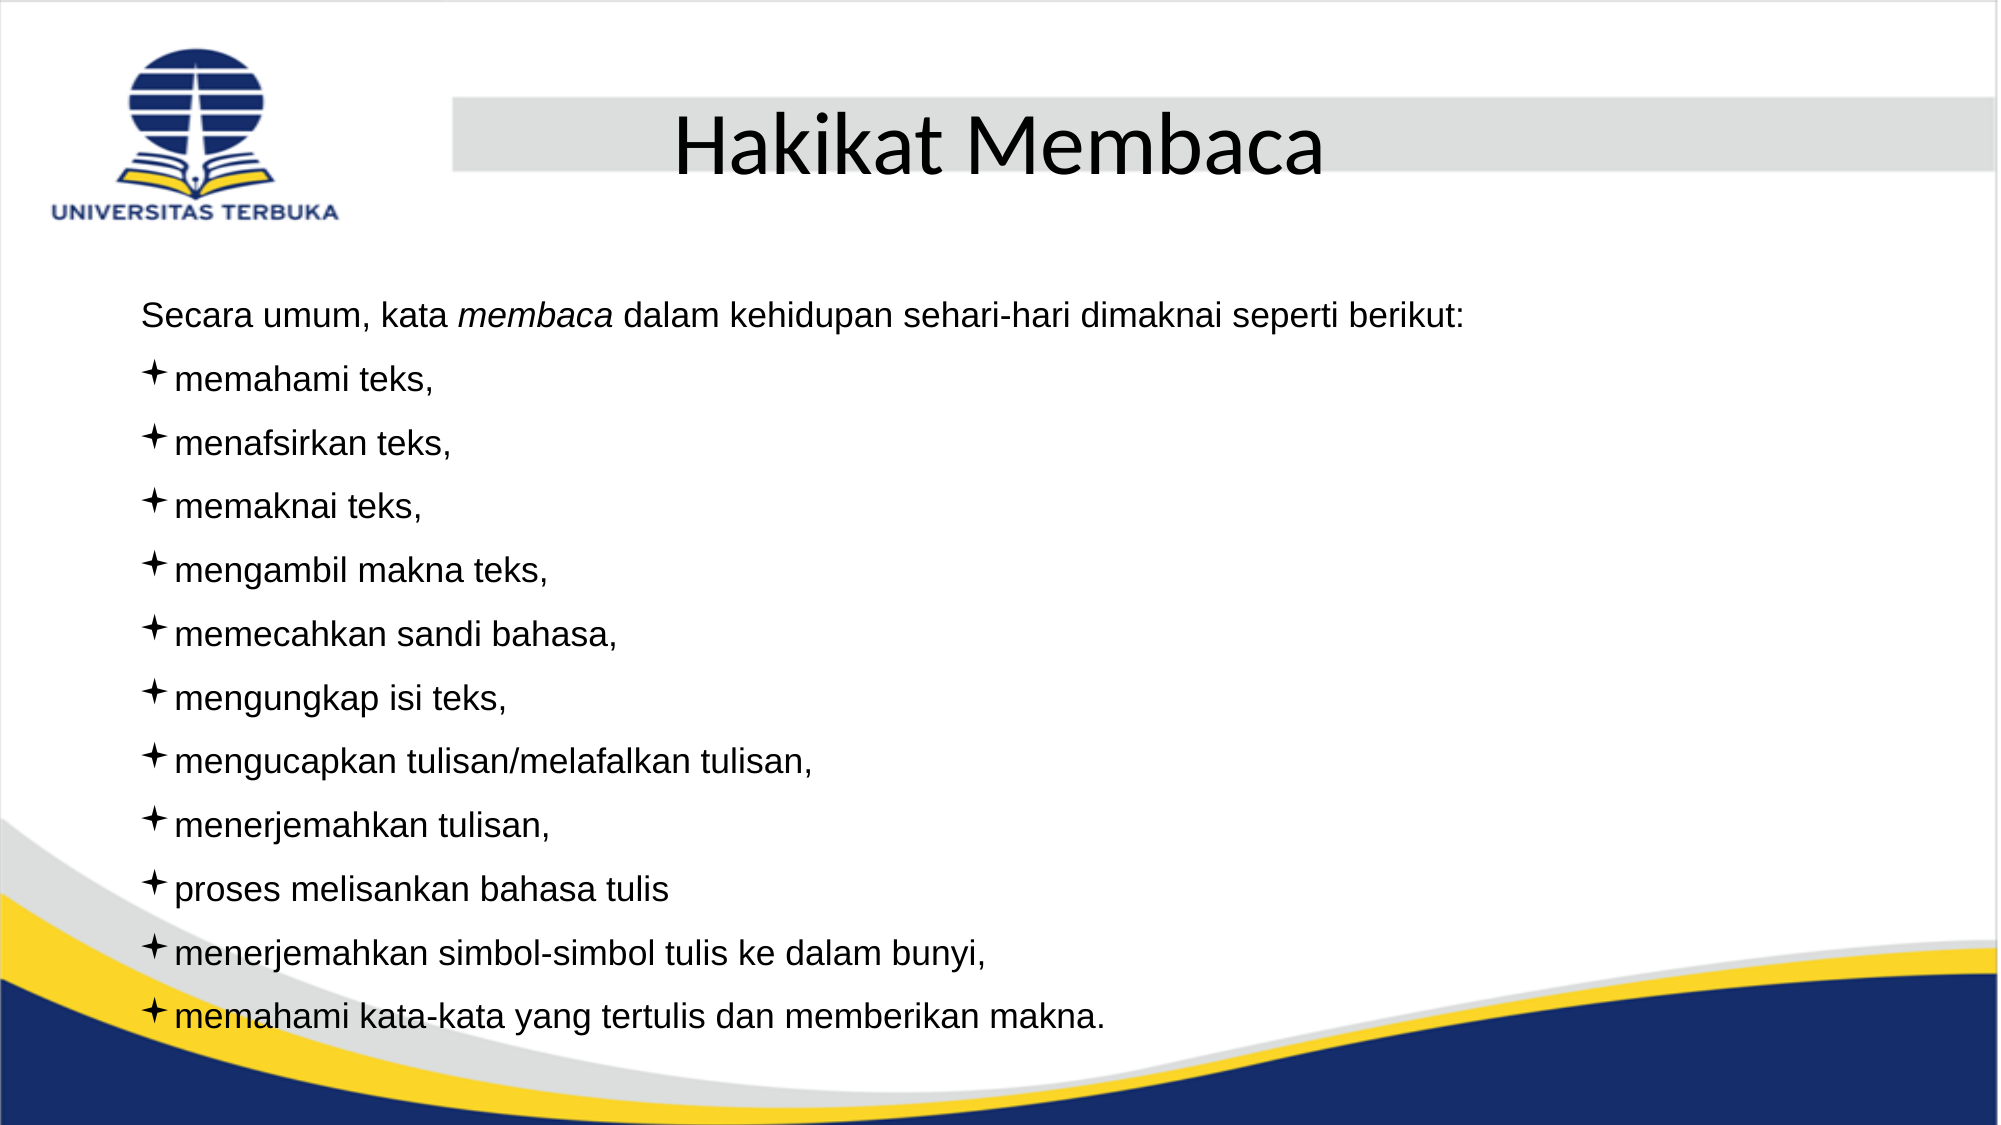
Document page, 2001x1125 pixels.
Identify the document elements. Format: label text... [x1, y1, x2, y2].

picture [0, 0, 2000, 1125]
list Secara umum, kata membaca dalam kehidupan sehari-hari dimaknai seperti berikut: memahami teks, menafsirkan teks, memaknai teks, mengambil makna teks, memecahkan sandi bahasa, mengungkap isi teks, mengucapkan tulisan/melafalkan tulisan, menerjemahkan tulisan, proses melisankan bahasa tulis menerjemahkan simbol-simbol tulis ke dalam bunyi, memahami kata-kata yang tertulis dan memberikan makna. [99, 262, 1901, 1006]
title Hakikat Membaca [99, 44, 1901, 234]
